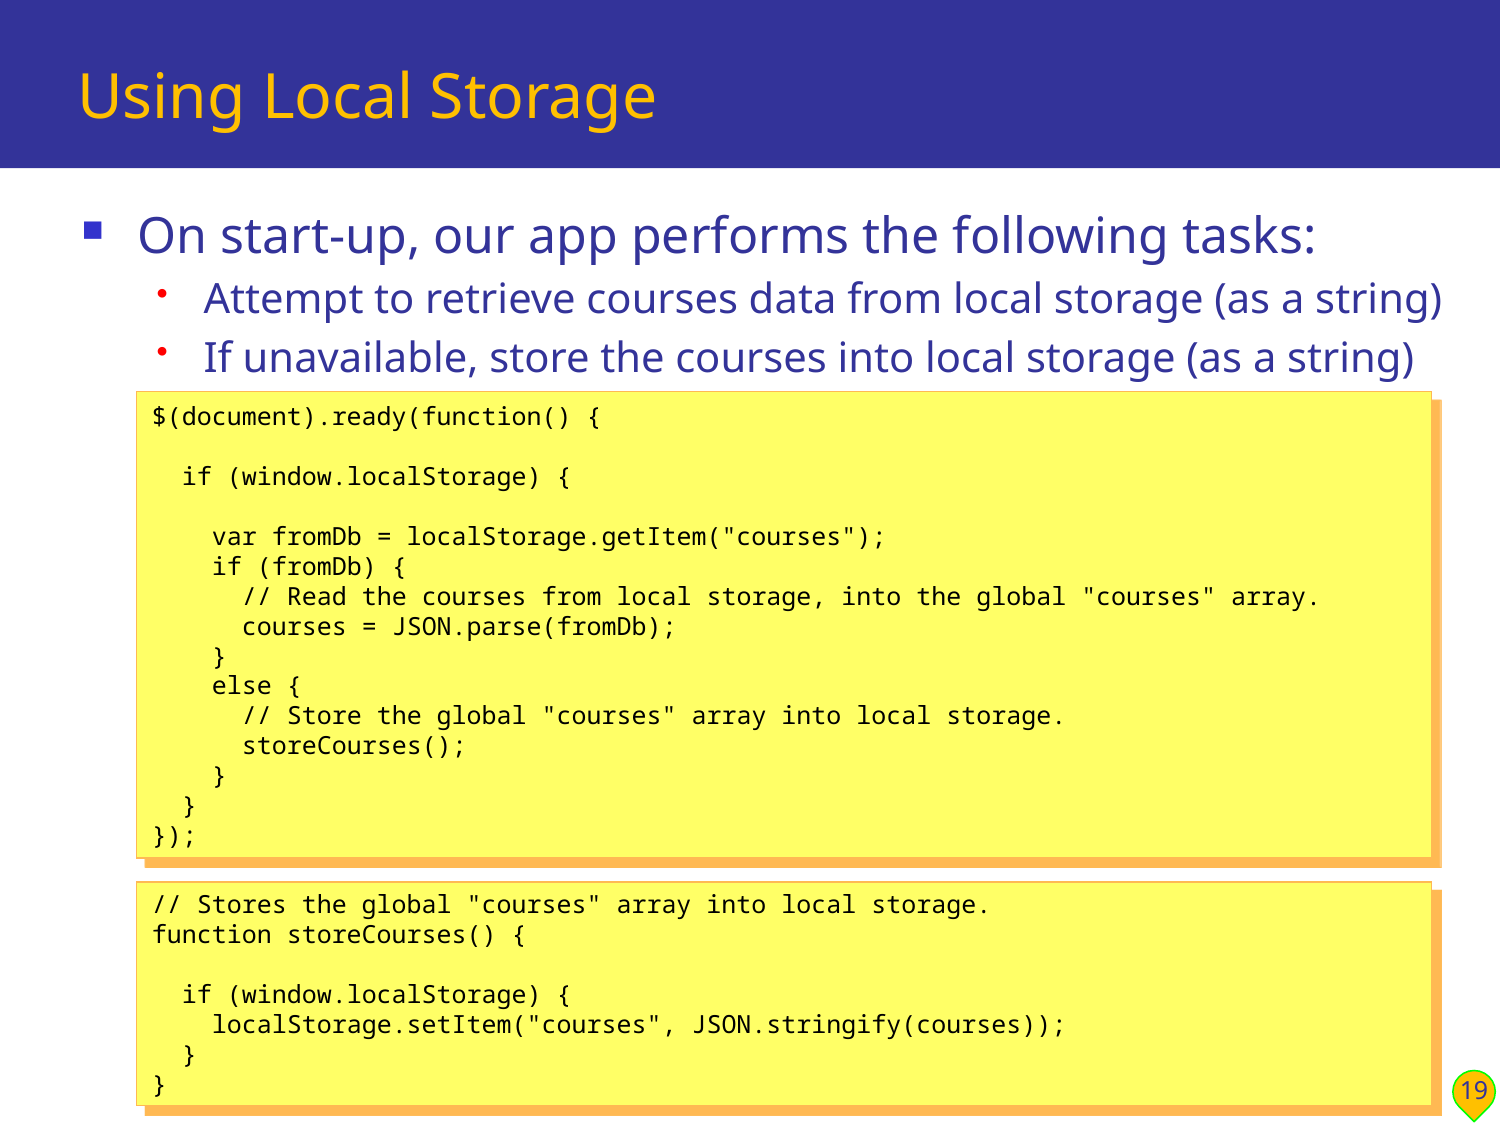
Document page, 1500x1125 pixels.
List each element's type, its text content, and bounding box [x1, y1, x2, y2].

list On start-up, our app performs the following tasks: Attempt to retrieve courses data from local storage (as a string) If unavailable, store the courses into local storage (as a string) [66, 196, 1460, 1007]
title Using Local Storage [61, 24, 1465, 139]
text_box $(document).ready(function() { if (window.localStorage) { var fromDb = localStorage.getItem("courses"); if (fromDb) { // Read the courses from local storage, into the global "courses" array. courses = JSON.parse(fromDb); } else { // Store the global "courses" array into local storage. storeCourses(); } } }); [136, 391, 1432, 859]
text_box // Stores the global "courses" array into local storage. function storeCourses() { if (window.localStorage) { localStorage.setItem("courses", JSON.stringify(courses)); } } [136, 881, 1432, 1106]
footer 19 [1431, 1040, 1500, 1117]
